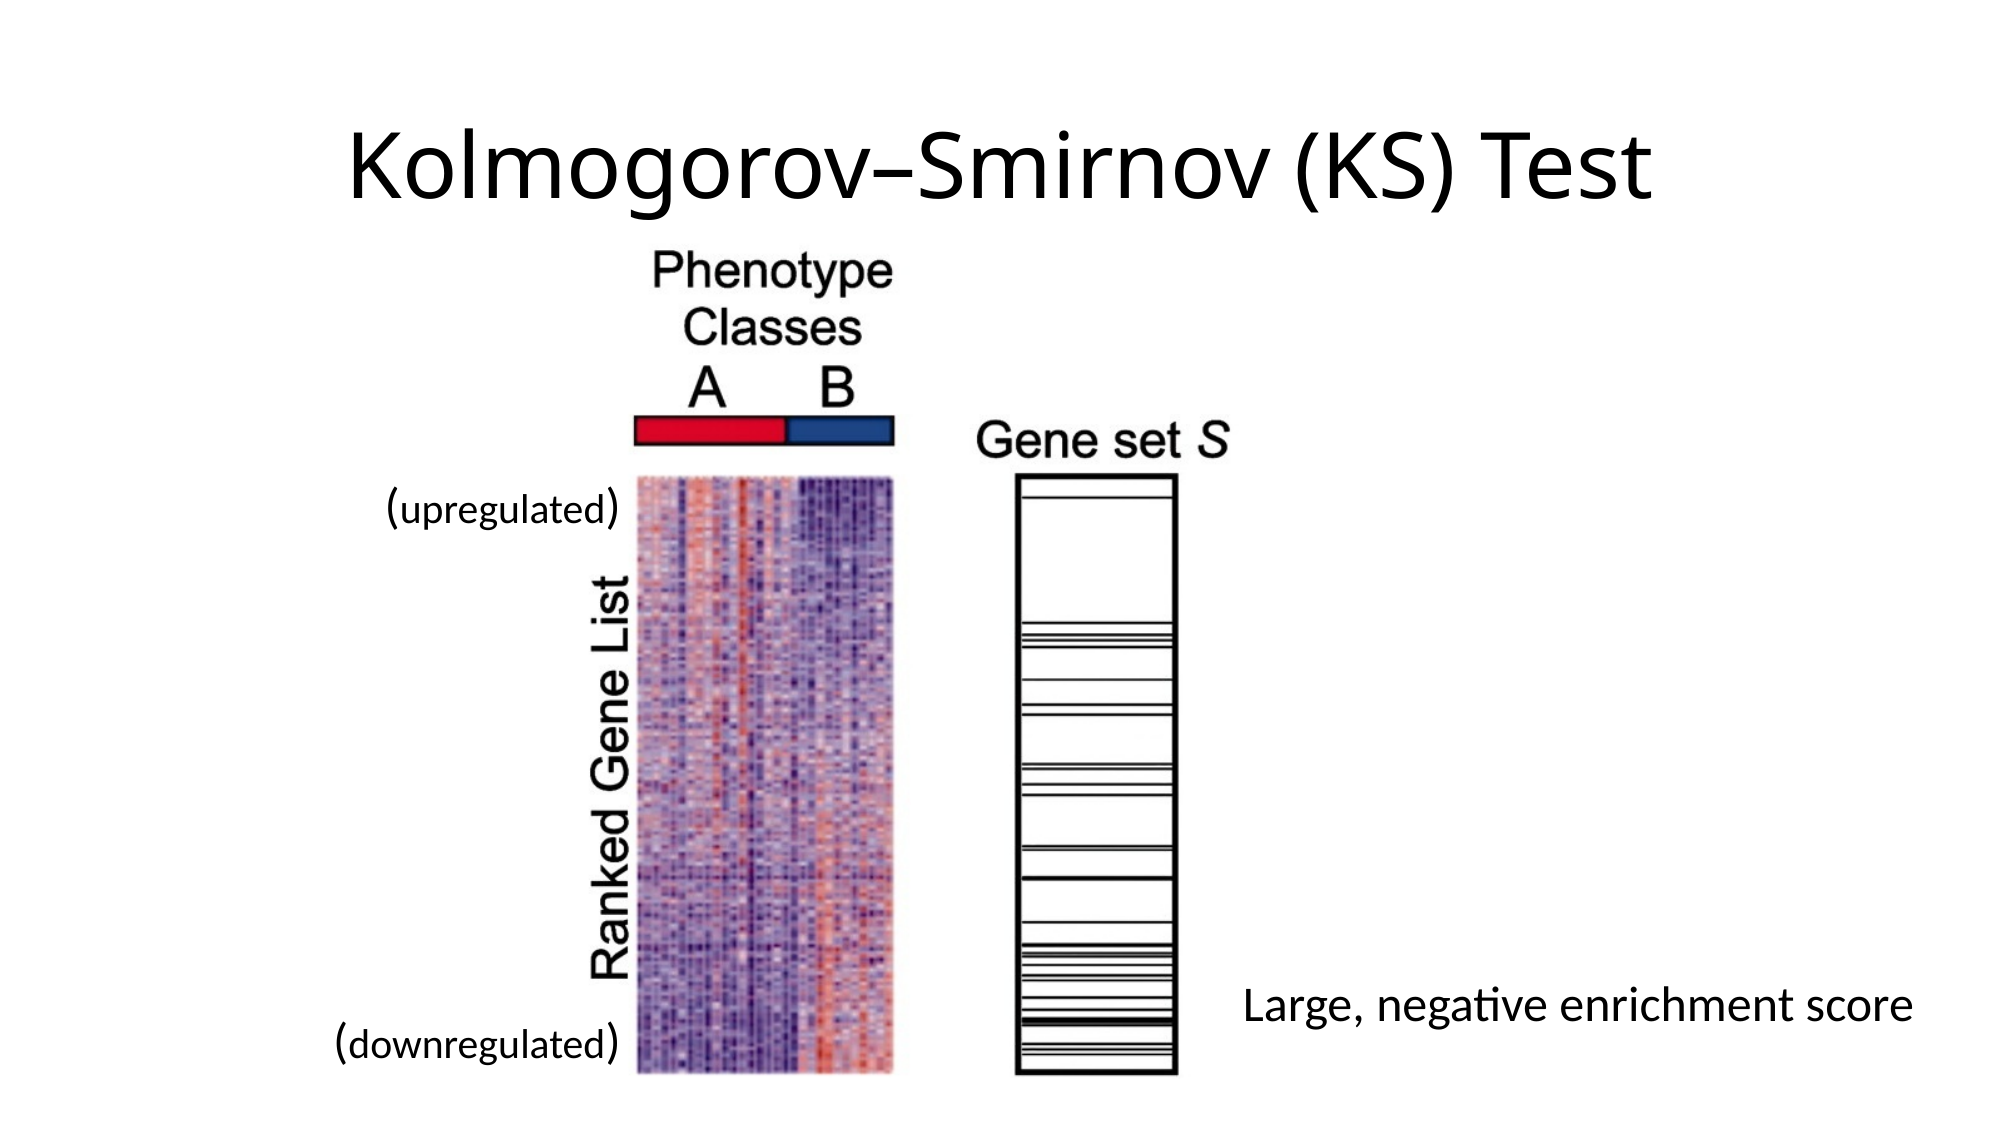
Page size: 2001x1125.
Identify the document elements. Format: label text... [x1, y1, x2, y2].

text_box (upregulated) [207, 465, 569, 541]
title Kolmogorov–Smirnov (KS) Test [137, 59, 1863, 278]
text_box (downregulated) [207, 1001, 569, 1077]
picture [569, 234, 1483, 1079]
text_box Large, negative enrichment score [1483, 964, 1968, 1039]
